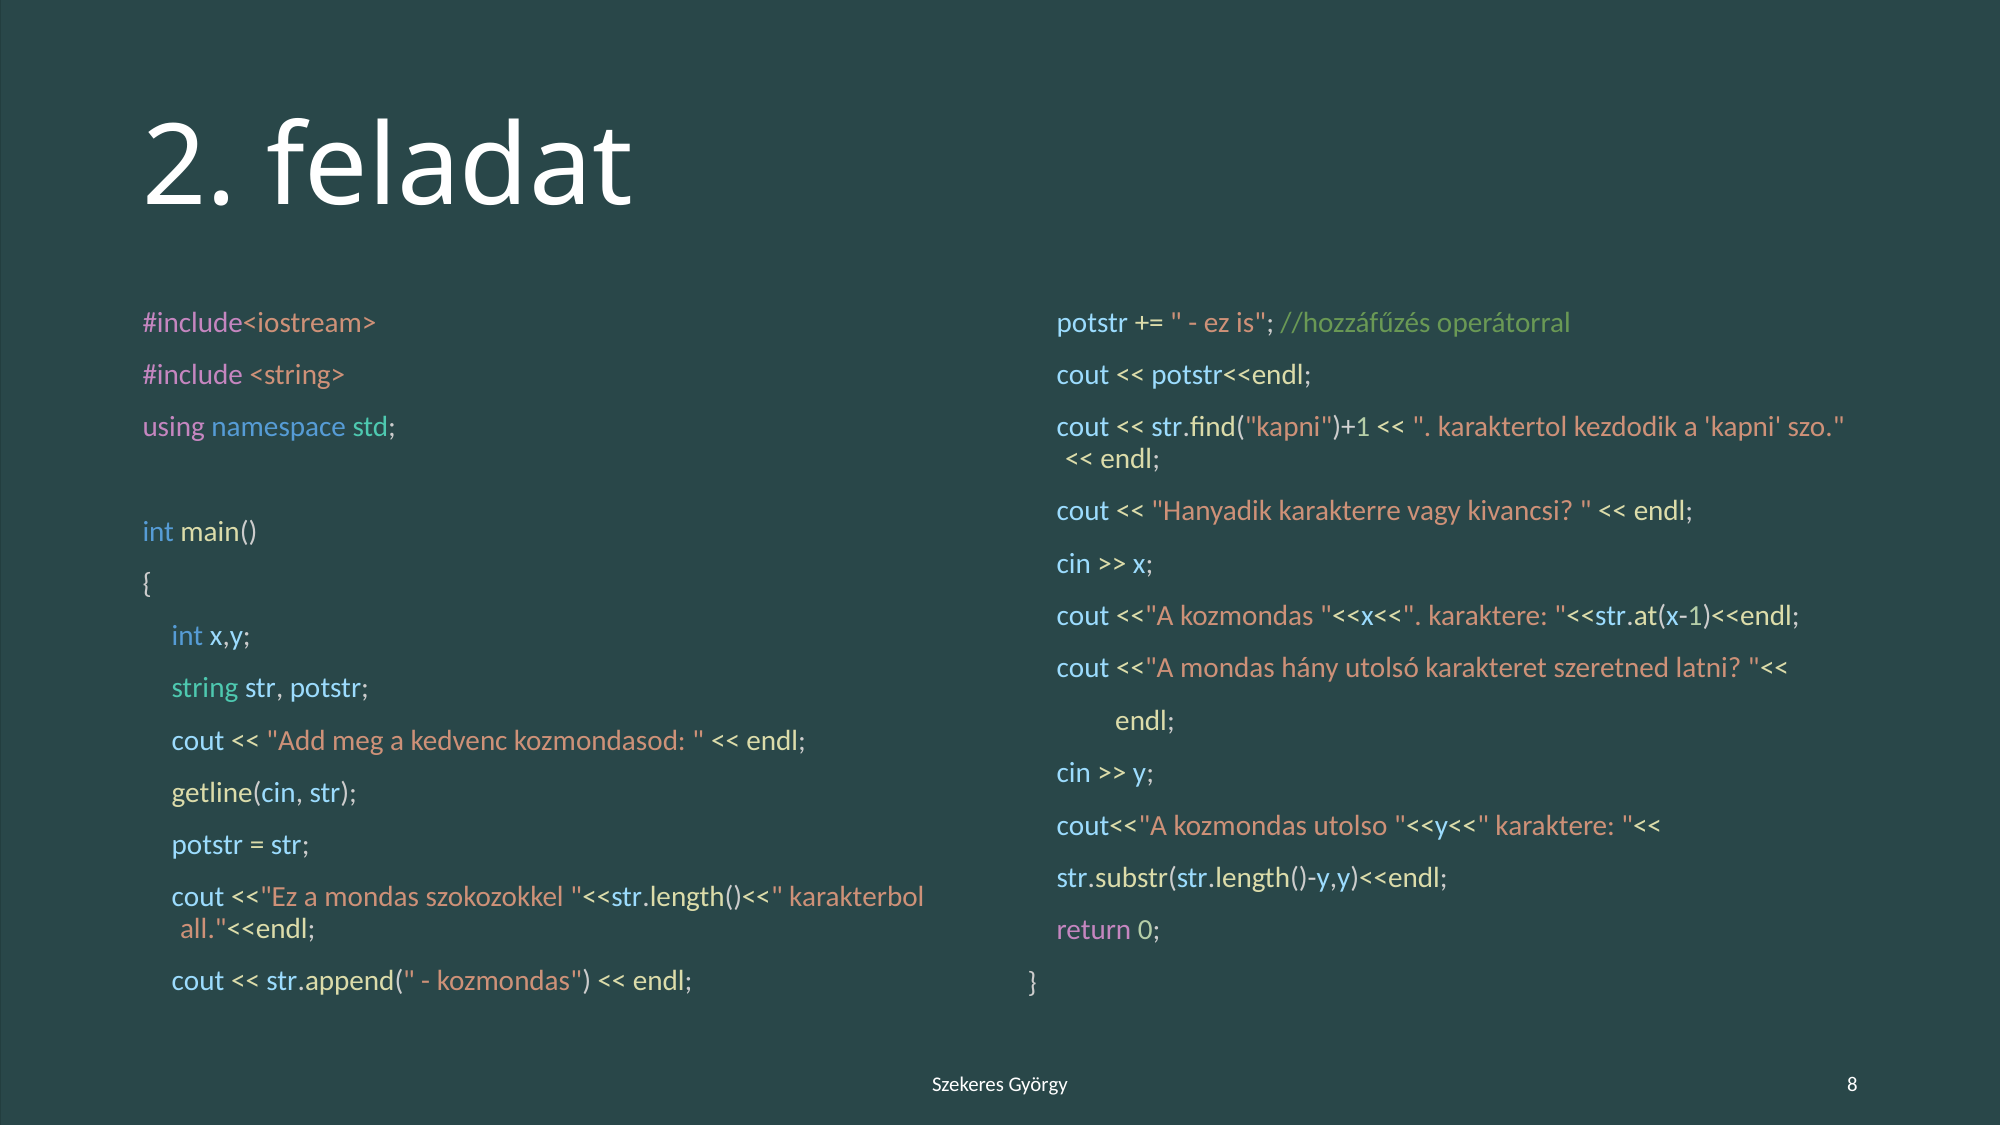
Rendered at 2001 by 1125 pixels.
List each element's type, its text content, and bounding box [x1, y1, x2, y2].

list #include<iostream> #include <string> using namespace std; int main() { int x,y; string str, potstr; cout << "Add meg a kedvenc kozmondasod: " << endl; getline(cin, str); potstr = str; cout <<"Ez a mondas szokozokkel "<<str.length()<<" karakterbol all."<<endl; cout << str.append(" - kozmondas") << endl; [127, 299, 988, 1014]
slide_number 8 [1422, 1064, 1873, 1103]
title 2. feladat [127, 59, 1873, 278]
list potstr += " - ez is"; //hozzáfűzés operátorral cout << potstr<<endl; cout << str.find("kapni")+1 << ". karaktertol kezdodik a 'kapni' szo." << endl; cout << "Hanyadik karakterre vagy kivancsi? " << endl; cin >> x; cout <<"A kozmondas "<<x<<". karaktere: "<<str.at(x-1)<<endl; cout <<"A mondas hány utolsó karakteret szeretned latni? "<< endl; cin >> y; cout<<"A kozmondas utolso "<<y<<" karaktere: "<< str.substr(str.length()-y,y)<<endl; return 0; } [1012, 299, 1863, 1014]
footer Szekeres György [662, 1064, 1338, 1103]
